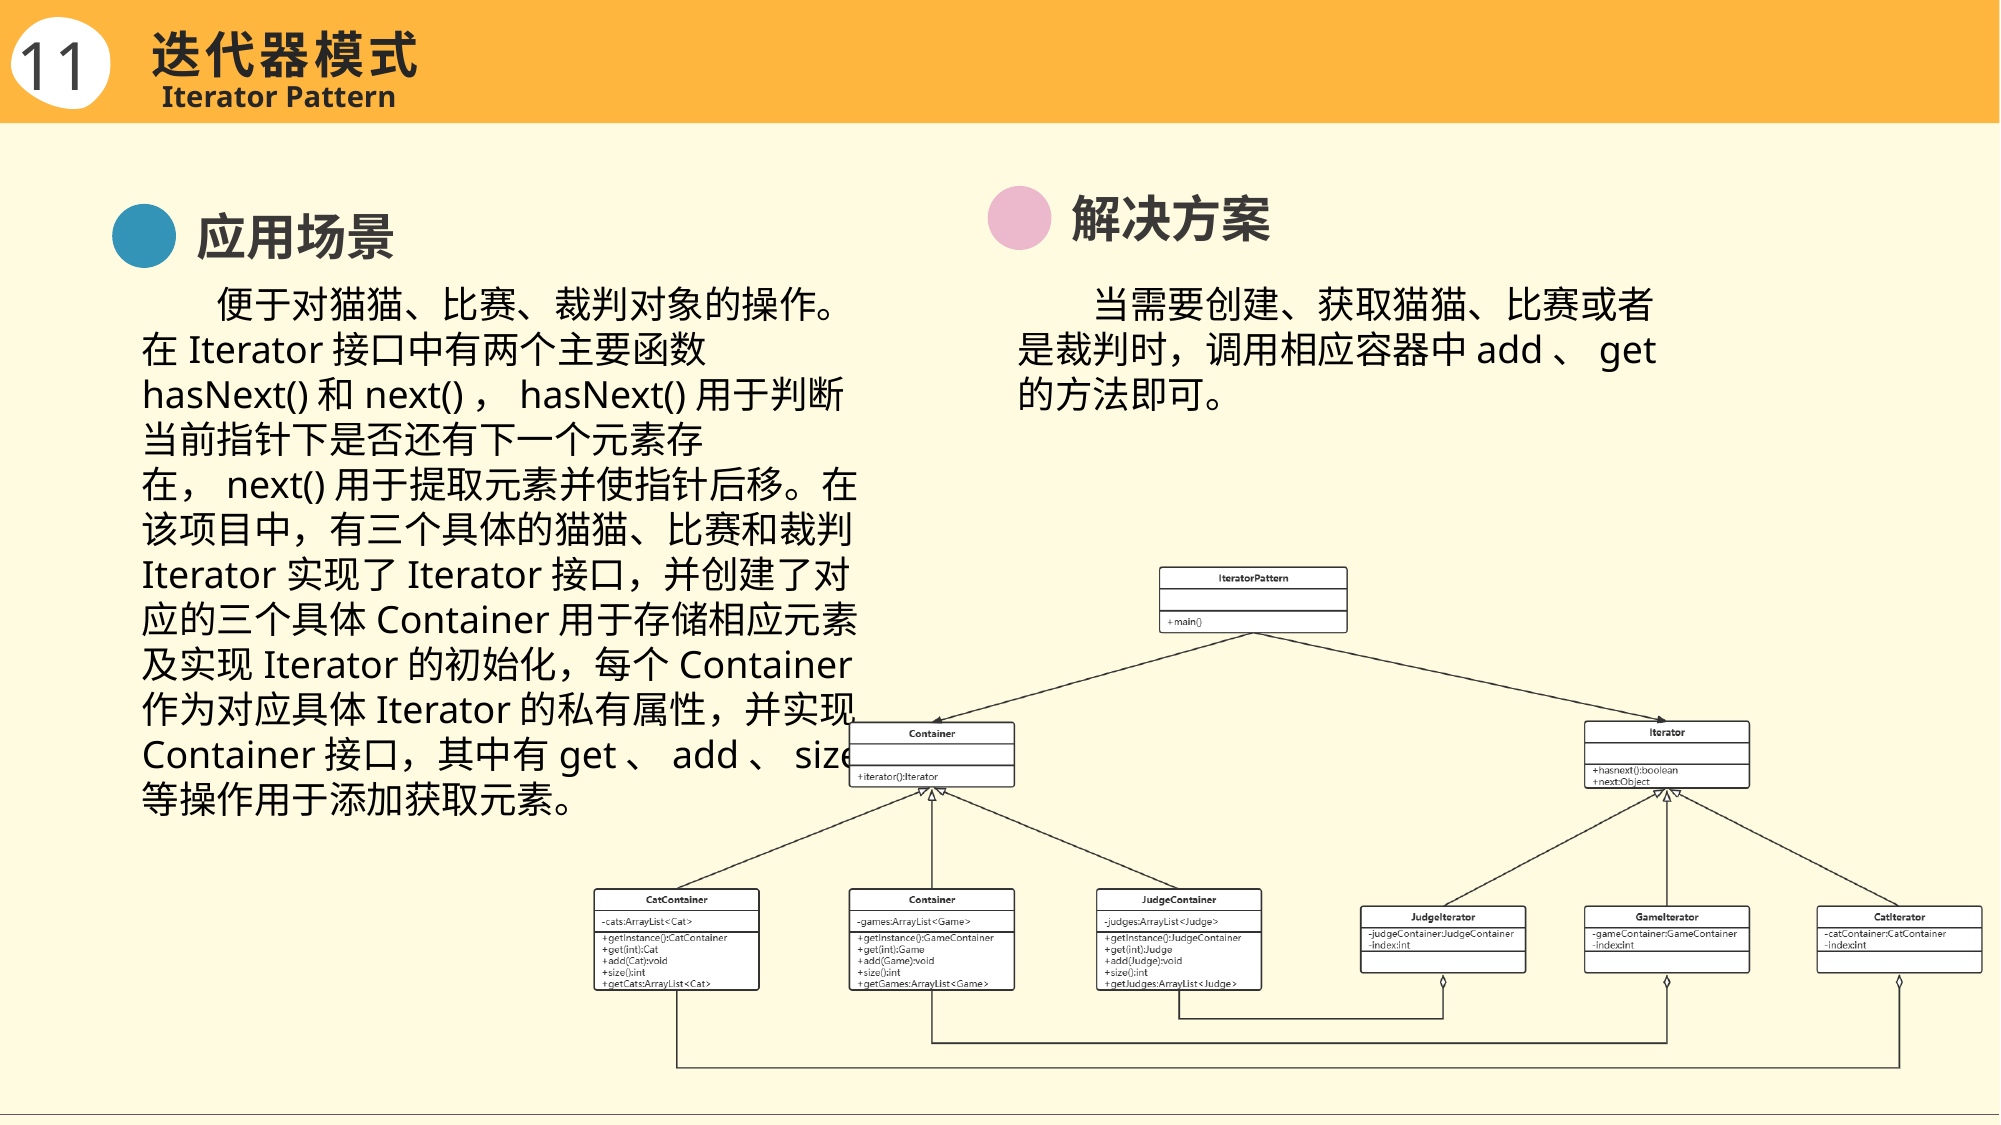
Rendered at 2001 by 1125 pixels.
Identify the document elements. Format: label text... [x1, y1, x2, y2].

text_box [112, 203, 176, 268]
picture [576, 549, 2000, 1125]
text_box Iterator Pattern [73, 70, 486, 121]
text_box 11 [0, 16, 128, 112]
text_box 当需要创建、获取猫猫、比赛或者是裁判时，调用相应容器中add、get的方法即可。 [1002, 273, 1676, 424]
text_box [987, 185, 1052, 250]
text_box [0, 0, 2000, 124]
text_box 应用场景 [181, 198, 412, 273]
text_box 迭代器模式 [60, 8, 510, 92]
text_box 便于对猫猫、比赛、裁判对象的操作。在Iterator接口中有两个主要函数hasNext()和next()，hasNext()用于判断当前指针下是否还有下一个元素存在，next()用于提取元素并使指针后移。在该项目中，有三个具体的猫猫、比赛和裁判Iterator实现了Iterator接口，并创建了对应的三个具体Container用于存储相应元素及实现Iterator的初始化，每个Container作为对应具体Iterator的私有属性，并实现Container接口，其中有get、add、size等操作用于添加获取元素。 [127, 273, 878, 829]
text_box 解决方案 [1056, 180, 1292, 256]
